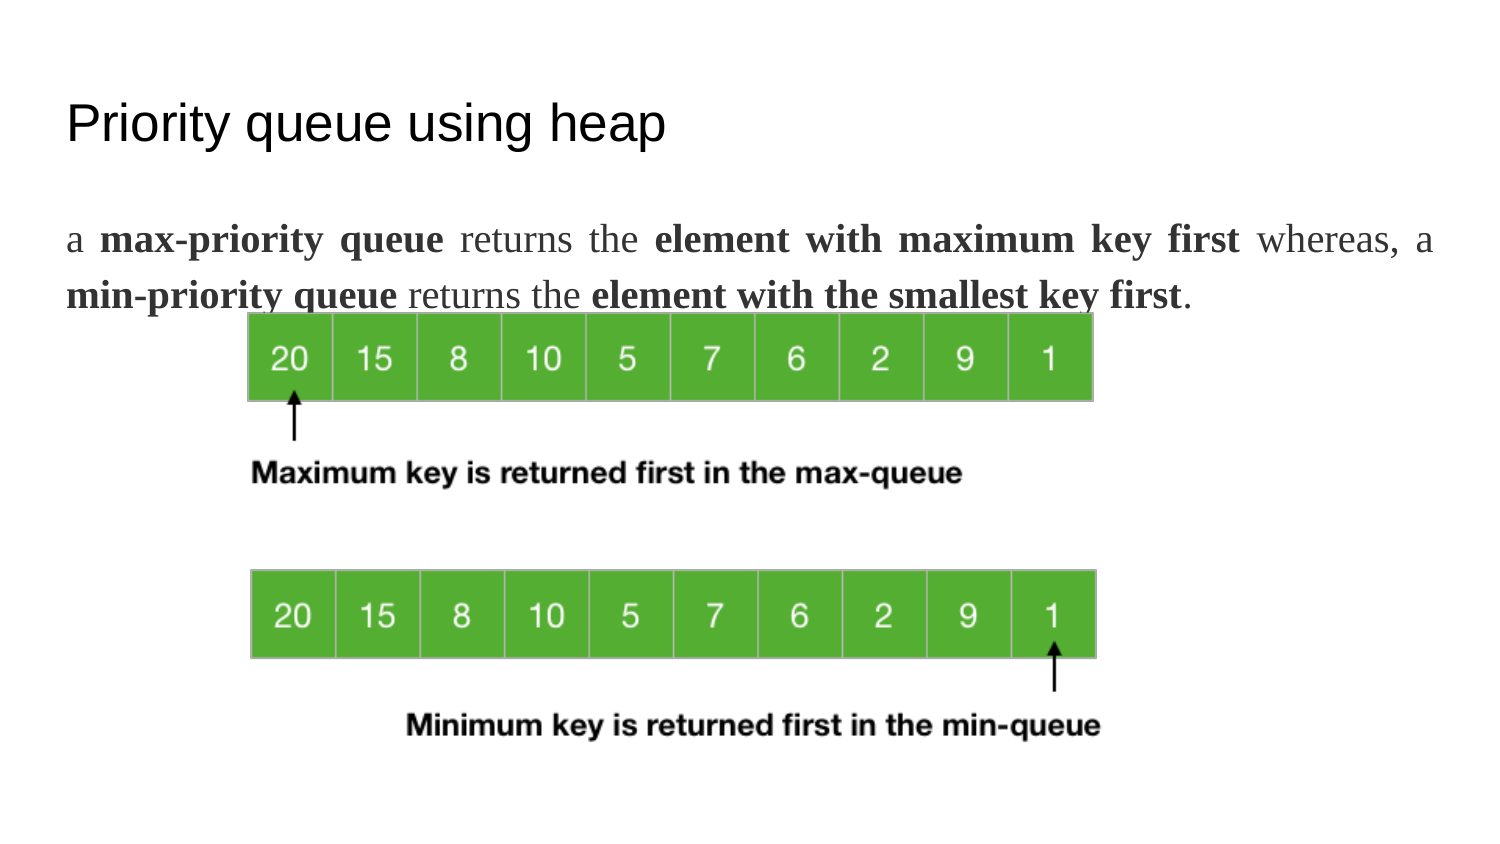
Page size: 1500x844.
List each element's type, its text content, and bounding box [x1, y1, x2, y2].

title Priority queue using heap [51, 72, 1449, 167]
list a max-priority queue returns the element with maximum key first whereas, a min-priority queue returns the element with the smallest key first. [51, 189, 1449, 750]
picture [243, 311, 1111, 750]
